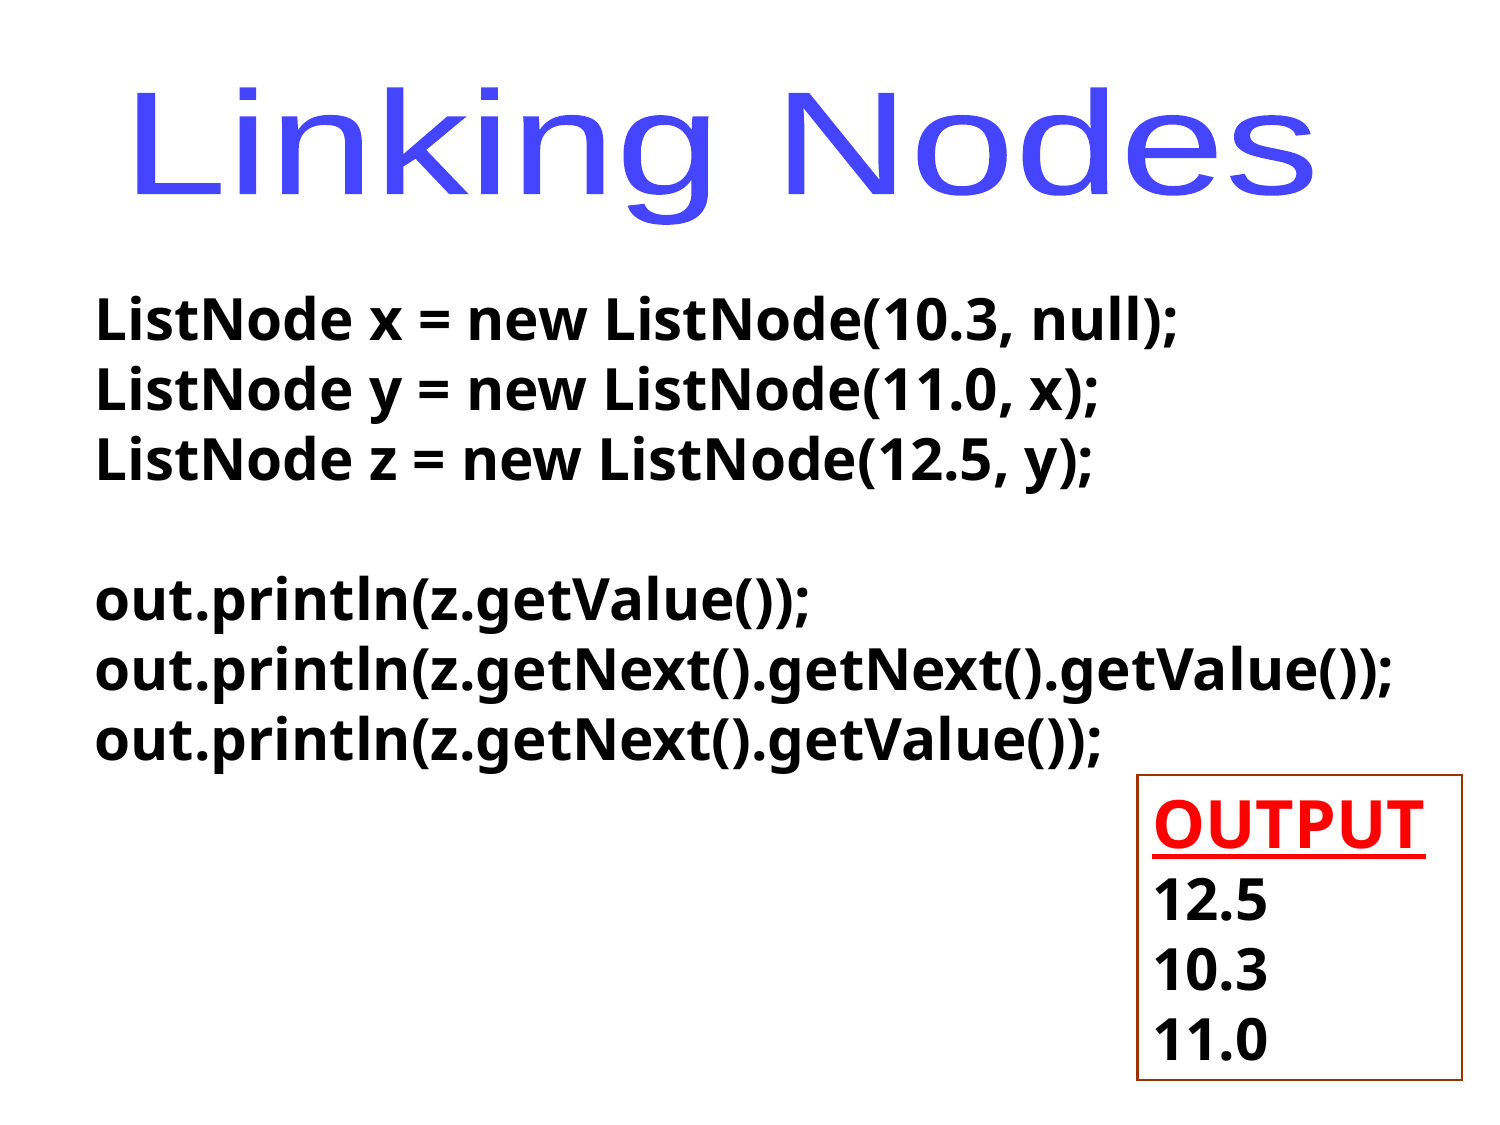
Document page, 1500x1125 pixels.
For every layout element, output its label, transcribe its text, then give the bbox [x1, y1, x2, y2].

text_box OUTPUT12.5 10.3 11.0 [1137, 774, 1463, 1080]
text_box ListNode x = new ListNode(10.3, null); ListNode y = new ListNode(11.0, x); ListNode z = new ListNode(12.5, y); out.println(z.getValue()); out.println(z.getNext().getNext().getValue()); out.println(z.getNext().getValue()); [79, 275, 1410, 780]
